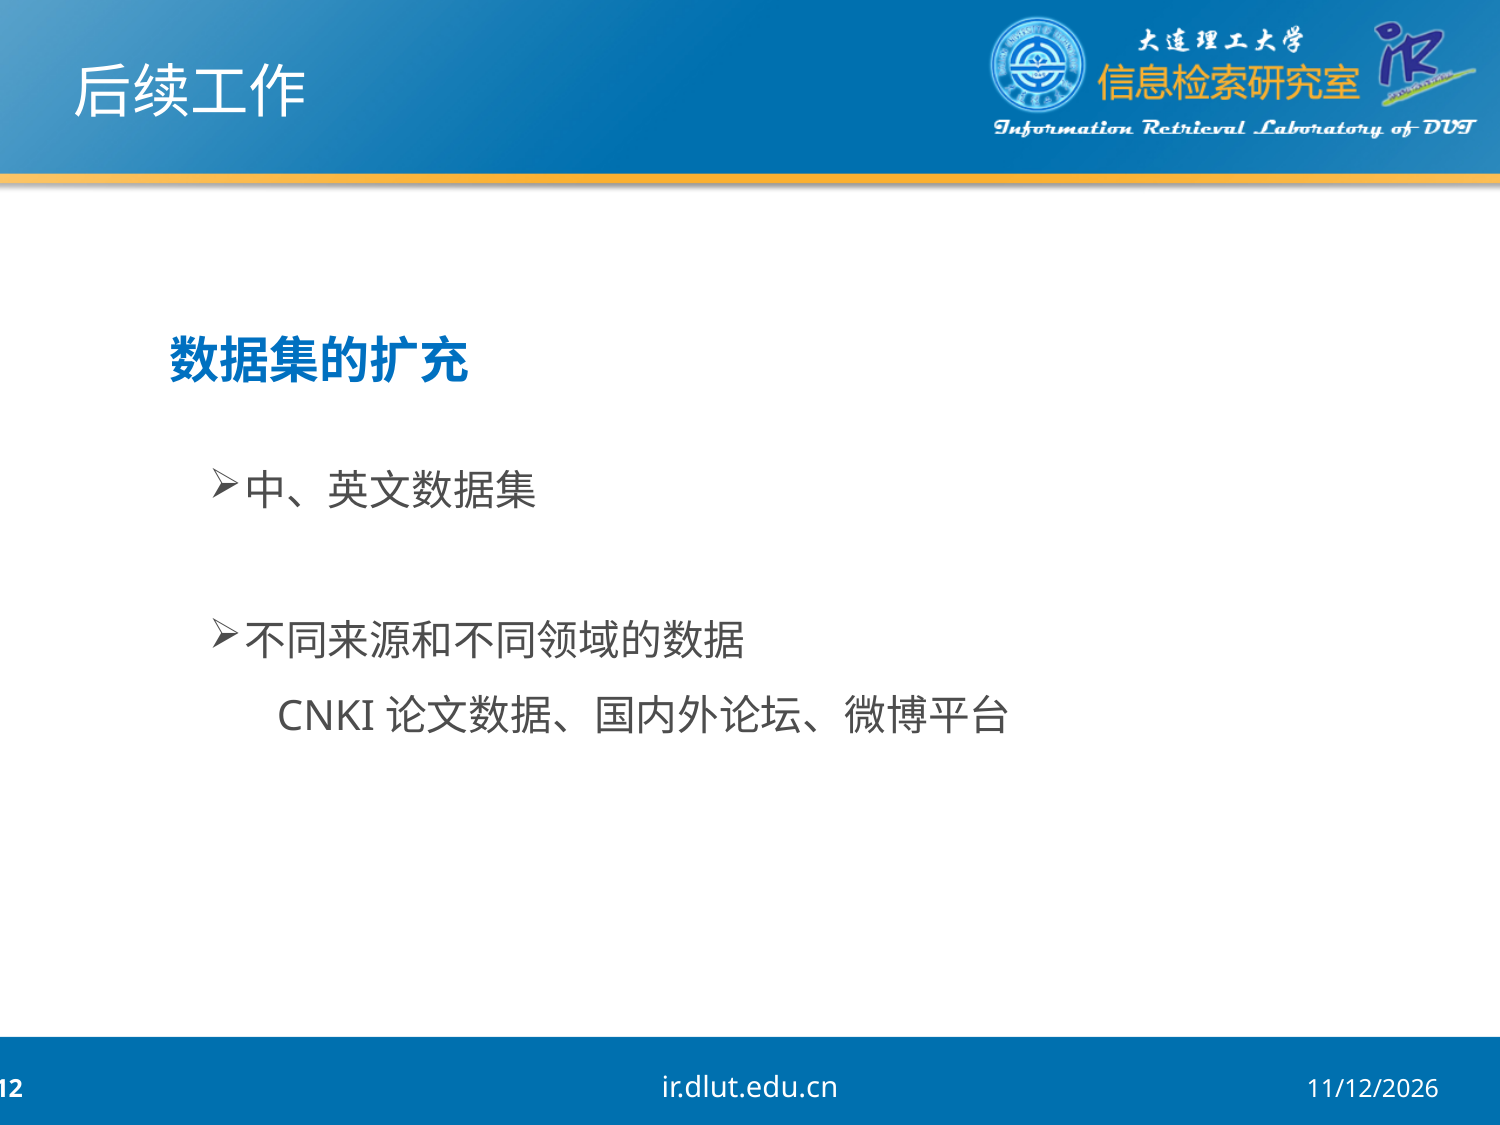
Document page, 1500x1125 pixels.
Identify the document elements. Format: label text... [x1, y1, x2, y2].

title 后续工作 [58, 45, 944, 133]
picture [0, 0, 1500, 1125]
text_box 数据集的扩充 中、英文数据集 不同来源和不同领域的数据 CNKI论文数据、国内外论坛、微博平台 [154, 286, 1246, 831]
